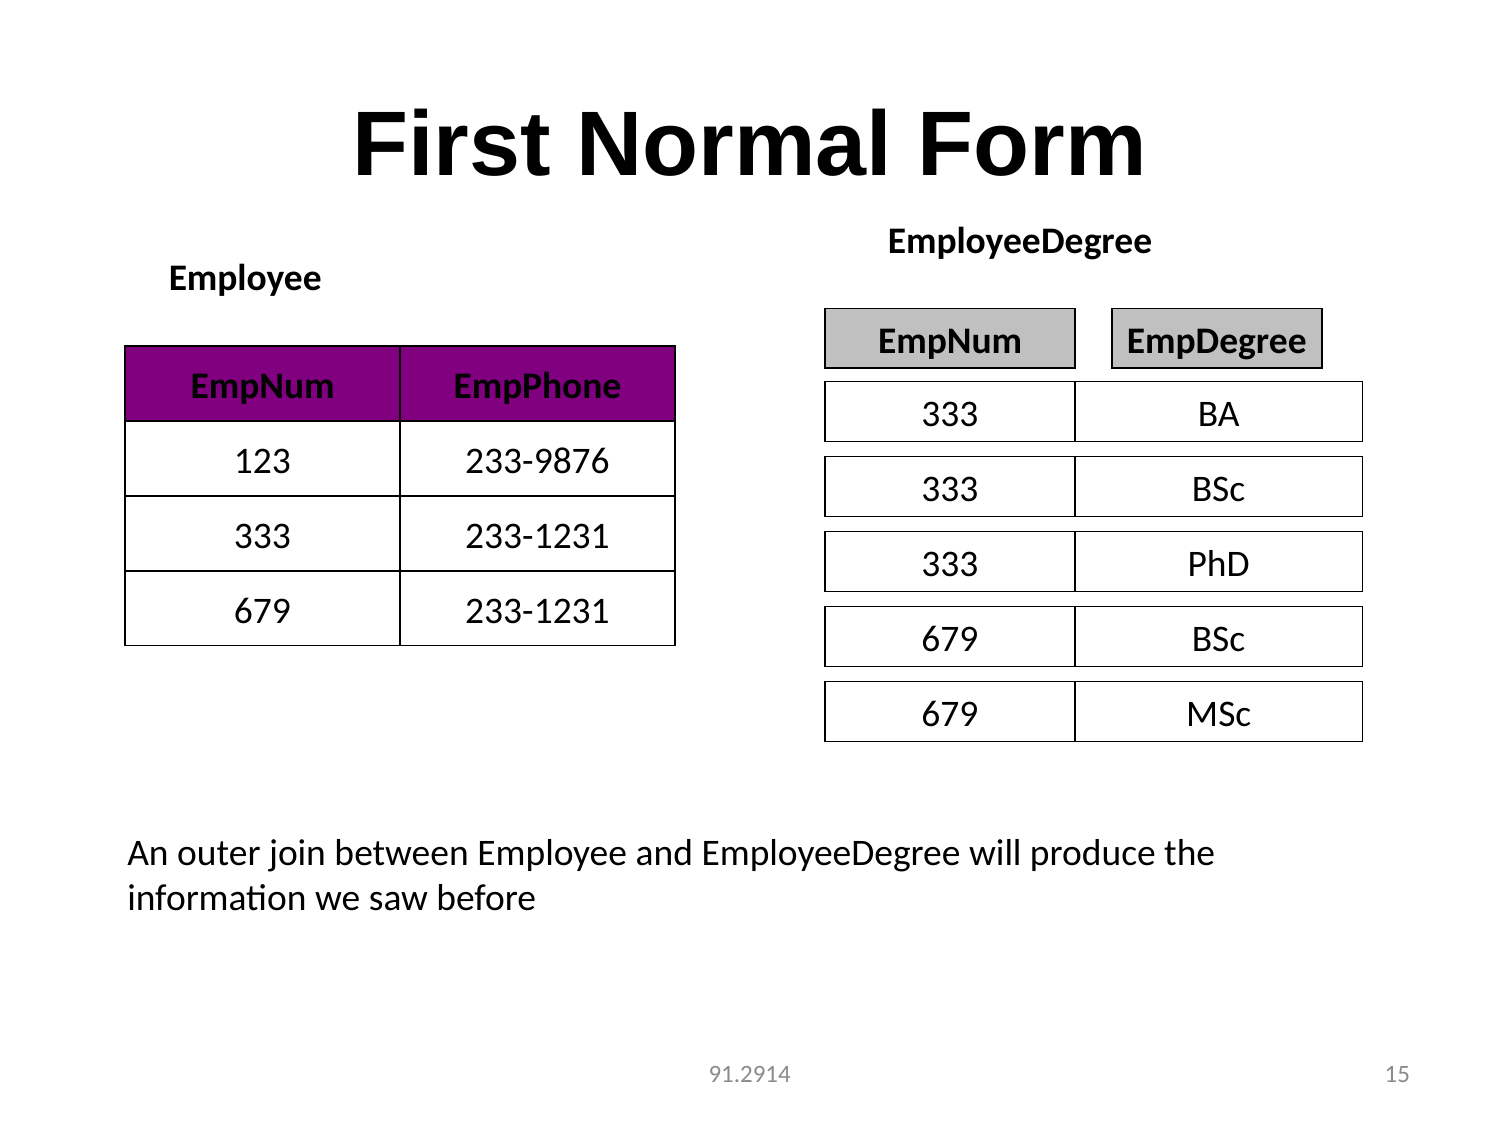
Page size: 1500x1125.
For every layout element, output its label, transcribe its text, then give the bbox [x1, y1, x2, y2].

text_box 679 [125, 570, 399, 646]
text_box EmployeeDegree [873, 208, 1168, 268]
text_box An outer join between Employee and EmployeeDegree will produce the information we saw before [112, 820, 1375, 926]
text_box BSc [1074, 606, 1363, 667]
text_box EmpNum [125, 345, 399, 420]
footer 91.2914 [512, 1042, 988, 1103]
text_box PhD [1074, 531, 1363, 592]
text_box 123 [125, 420, 399, 495]
slide_number 15 [1074, 1042, 1425, 1103]
text_box 333 [825, 381, 1074, 442]
title First Normal Form [75, 45, 1425, 233]
text_box 233-1231 [399, 495, 675, 570]
text_box BSc [1074, 456, 1363, 517]
text_box 333 [825, 456, 1074, 517]
text_box 233-9876 [399, 420, 675, 495]
text_box Employee [154, 245, 338, 306]
text_box EmpPhone [399, 345, 675, 420]
text_box BA [1074, 381, 1363, 442]
text_box 333 [125, 495, 399, 570]
text_box 679 [825, 681, 1075, 742]
text_box EmpNum [825, 308, 1075, 368]
text_box 679 [825, 606, 1074, 667]
text_box 333 [825, 531, 1074, 592]
text_box 233-1231 [399, 570, 675, 646]
text_box EmpDegree [1112, 308, 1323, 368]
text_box MSc [1075, 681, 1363, 742]
